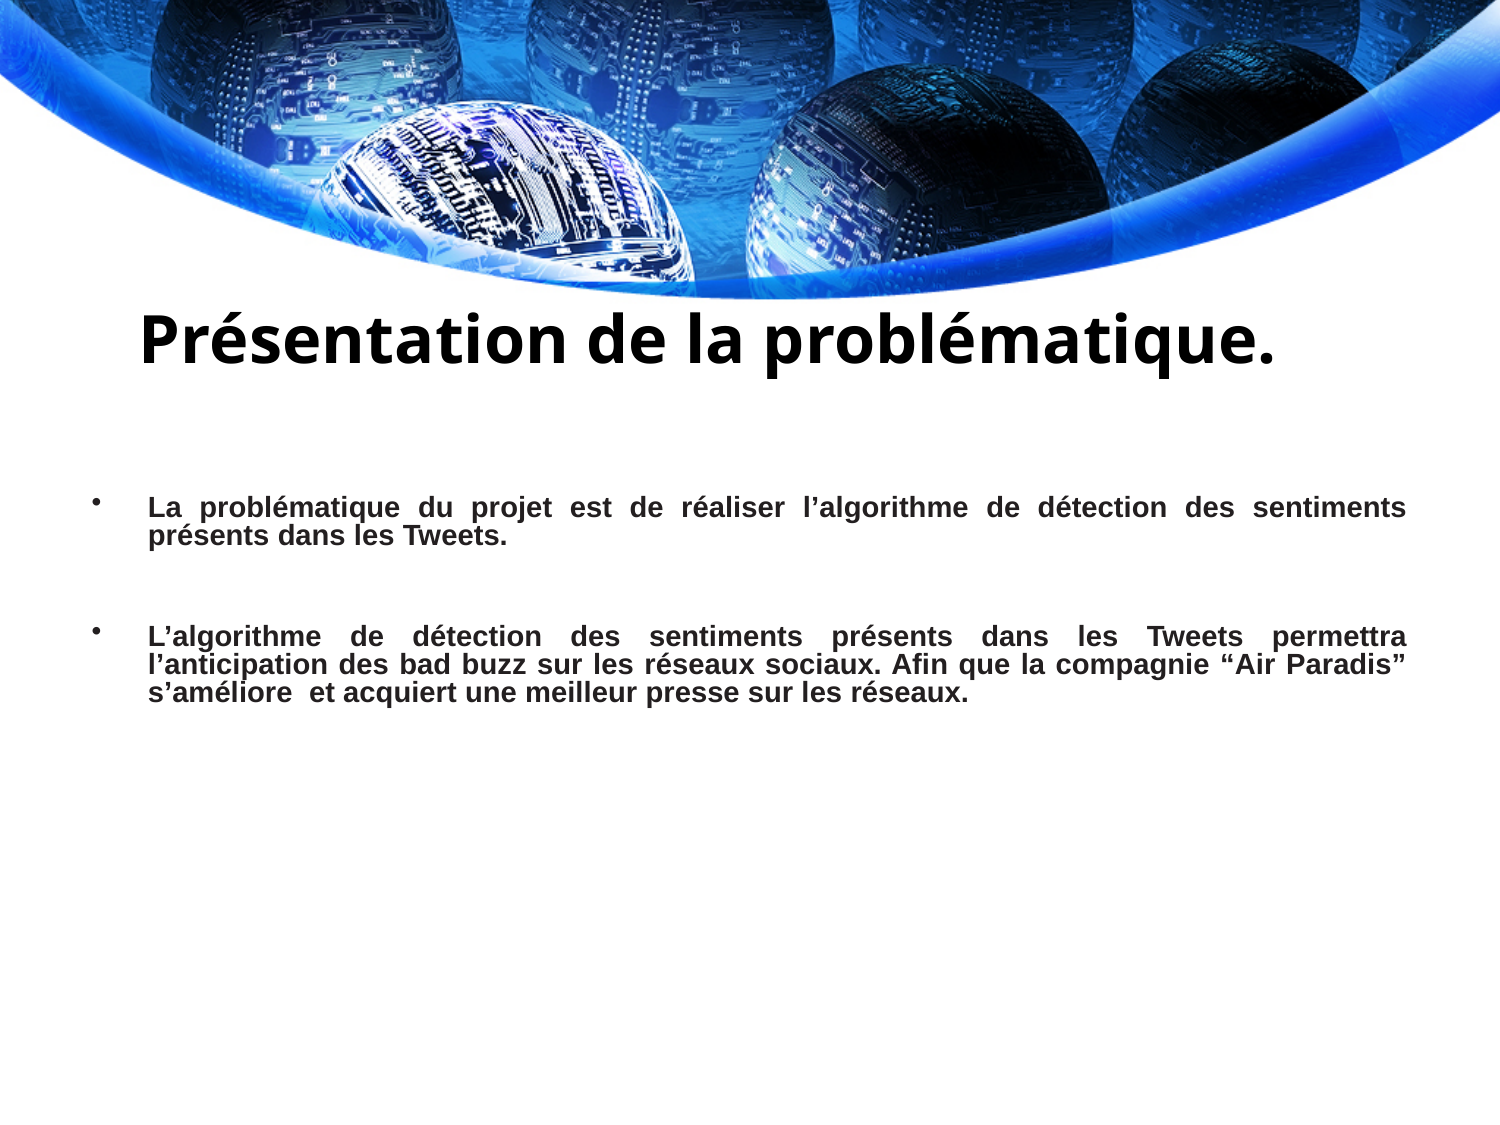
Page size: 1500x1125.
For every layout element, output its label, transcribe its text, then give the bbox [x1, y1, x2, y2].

list La problématique du projet est de réaliser l’algorithme de détection des sentiments présents dans les Tweets. L’algorithme de détection des sentiments présents dans les Tweets permettra l’anticipation des bad buzz sur les réseaux sociaux. Afin que la compagnie “Air Paradis” s’améliore et acquiert une meilleur presse sur les réseaux. [76, 403, 1424, 1125]
picture [0, 0, 1500, 1125]
title Présentation de la problématique. [123, 283, 1500, 391]
